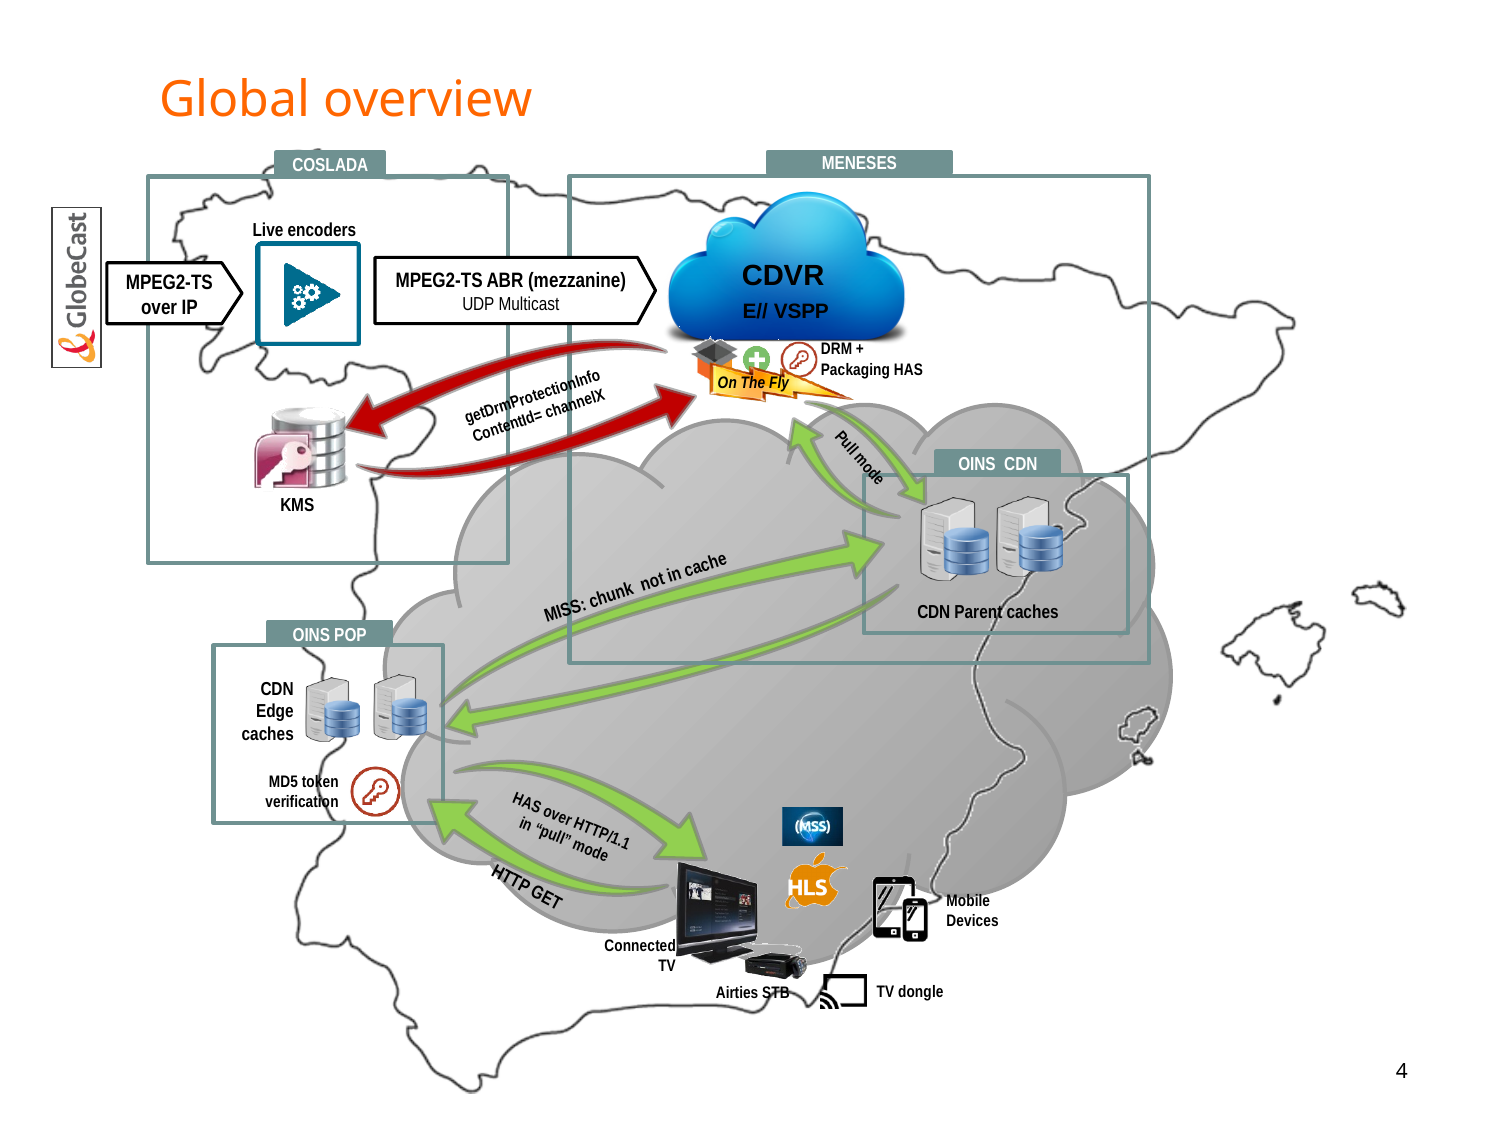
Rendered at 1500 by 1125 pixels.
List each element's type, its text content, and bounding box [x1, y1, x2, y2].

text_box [879, 496, 1096, 631]
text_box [861, 870, 1045, 946]
text_box [146, 326, 165, 565]
picture [52, 207, 101, 367]
title Global overview [159, 66, 1376, 149]
text_box [146, 174, 165, 260]
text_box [650, 151, 975, 422]
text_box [229, 209, 379, 347]
text_box MPEG2-TS over IP [105, 260, 165, 326]
picture [170, 148, 1407, 1095]
